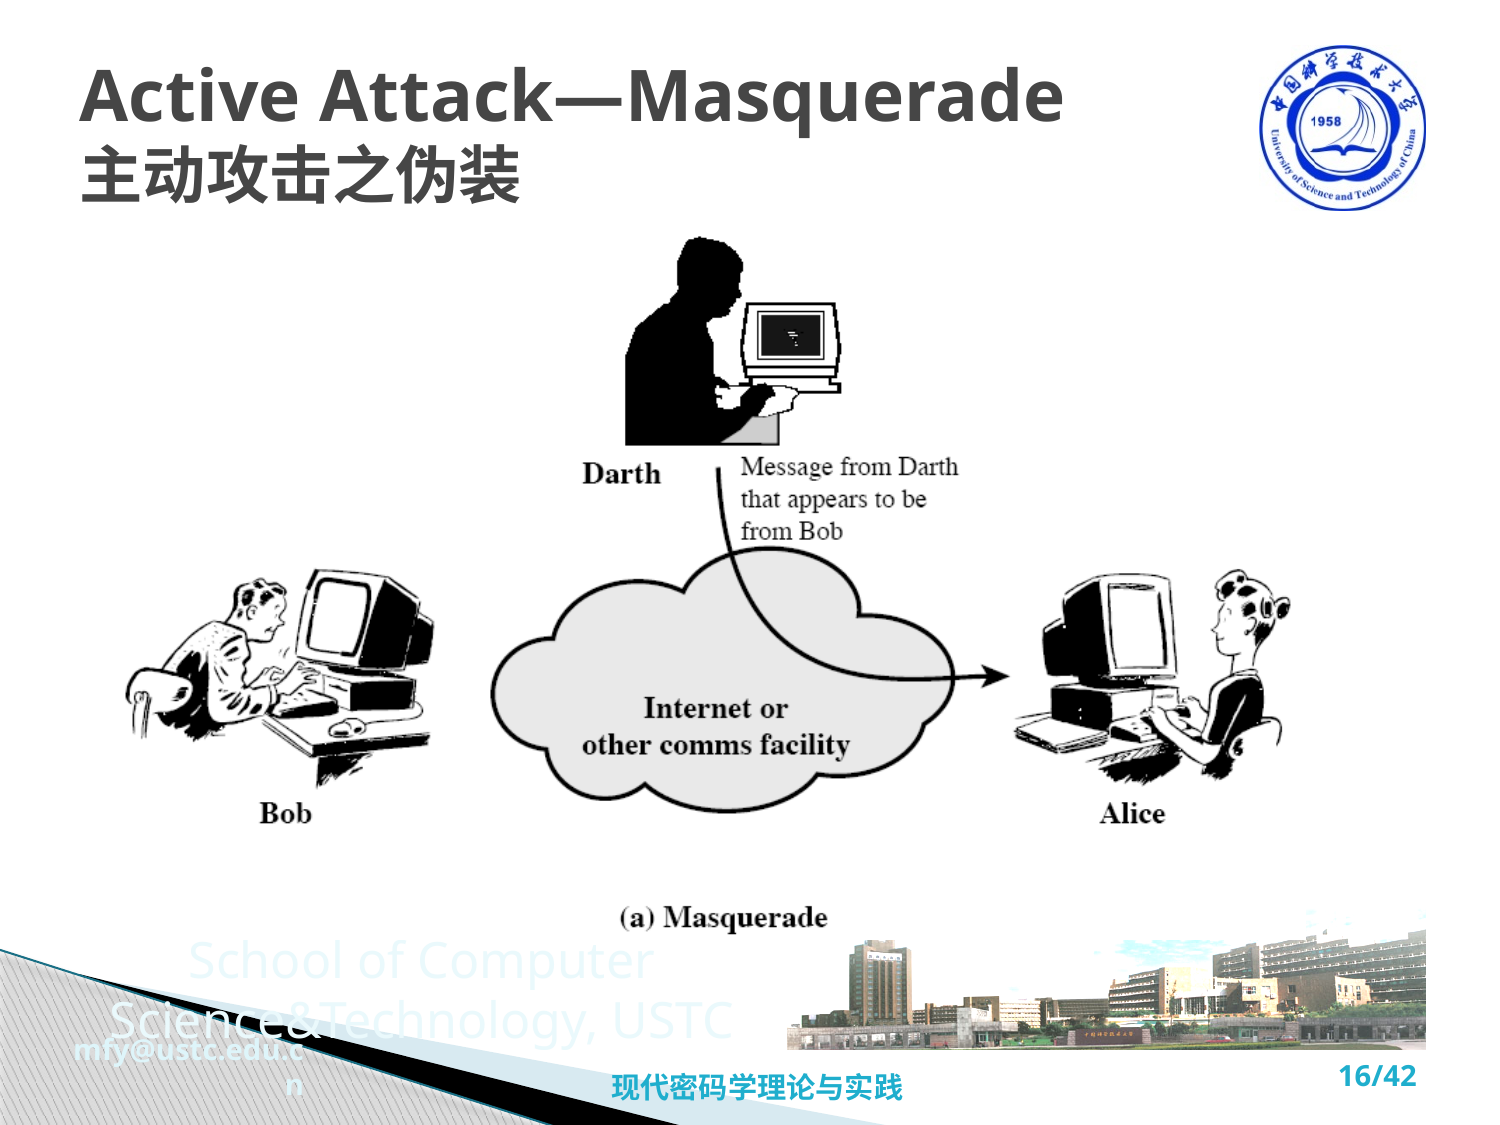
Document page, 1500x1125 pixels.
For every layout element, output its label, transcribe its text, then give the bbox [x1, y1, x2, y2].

title Active Attack—Masquerade 主动攻击之伪装 [64, 42, 1303, 219]
picture [123, 231, 1306, 940]
picture [1303, 45, 1426, 211]
list [787, 861, 1426, 1050]
